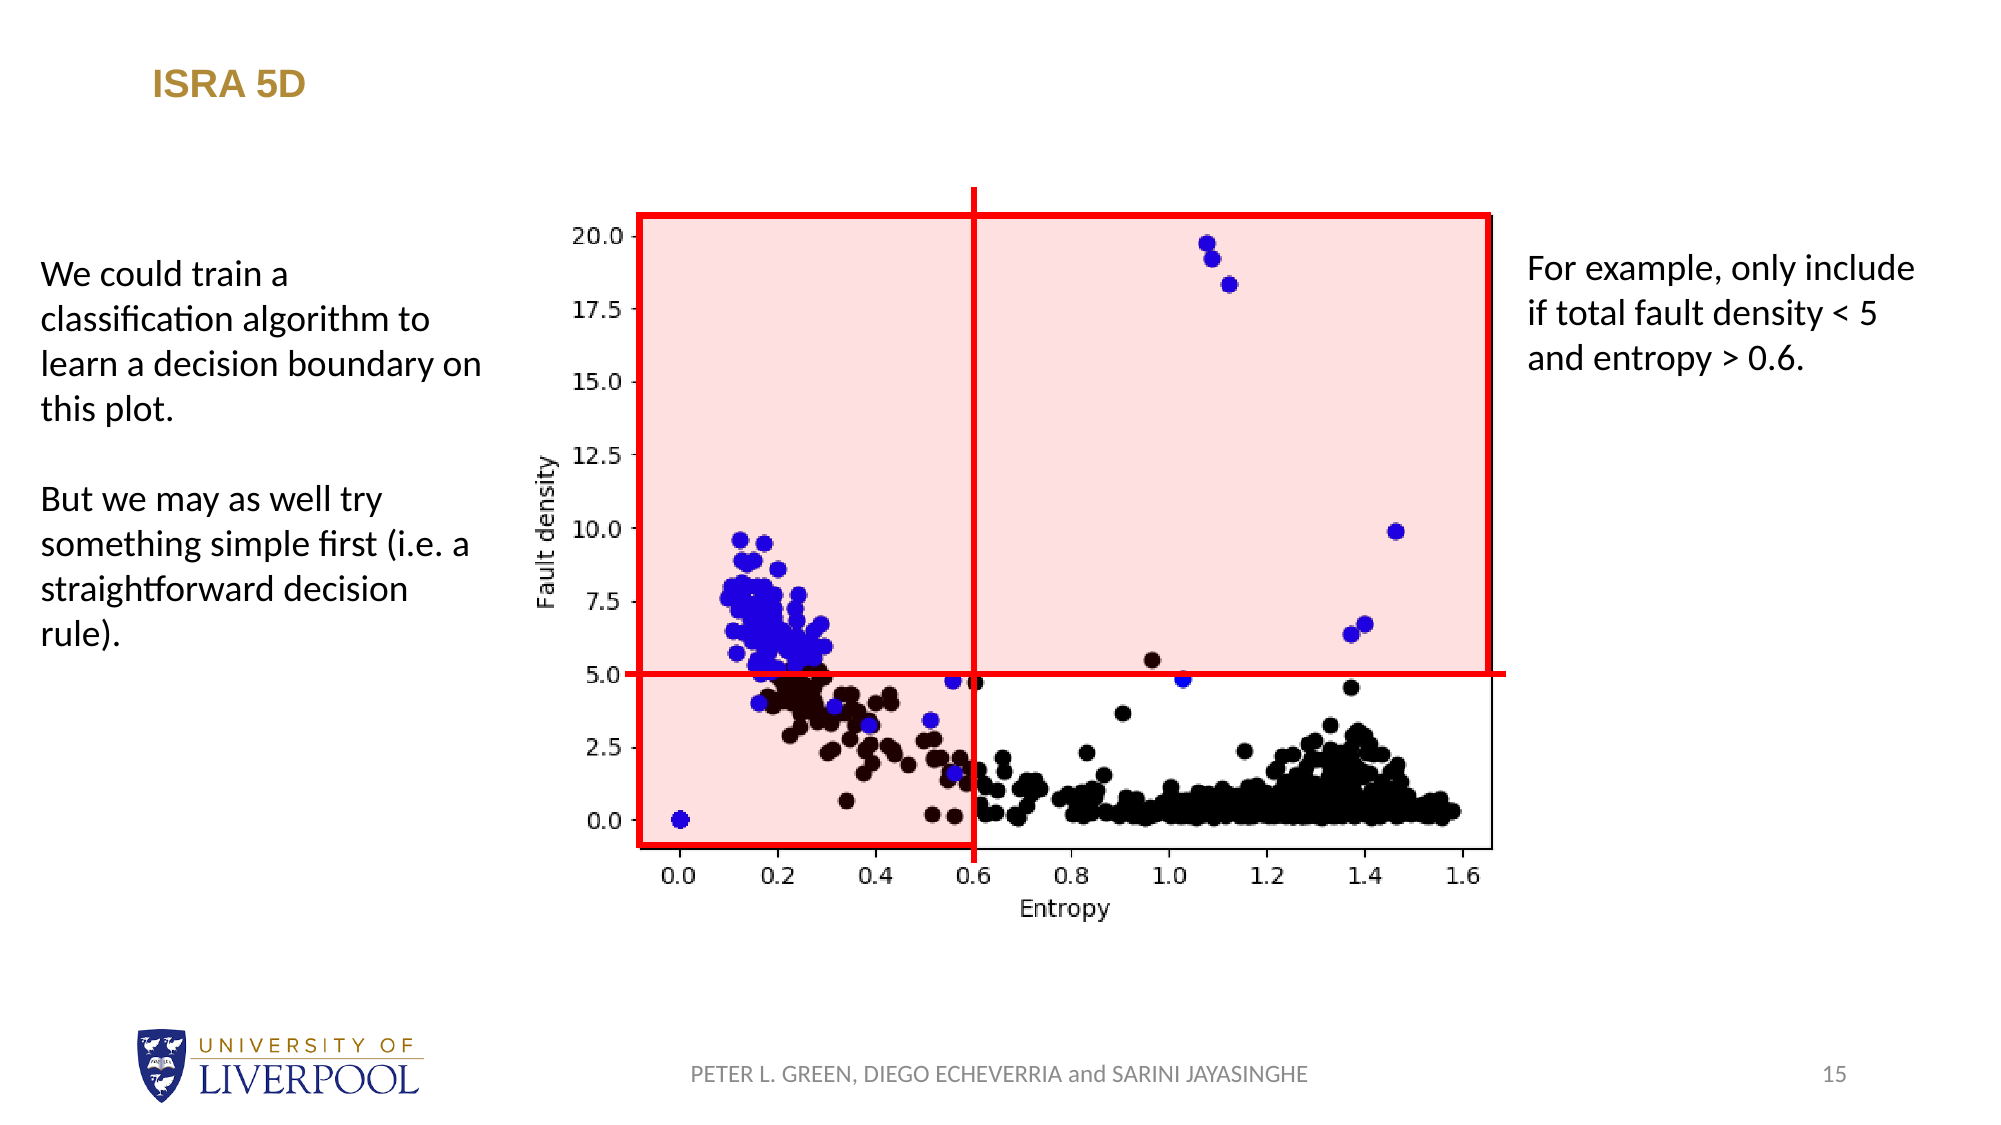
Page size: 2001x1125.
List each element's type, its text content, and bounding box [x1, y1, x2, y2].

picture [509, 201, 1507, 924]
text_box We could train a classification algorithm to learn a decision boundary on this plot. But we may as well try something simple first (i.e. a straightforward decision rule). [25, 241, 499, 662]
text_box For example, only include if total fault density < 5 and entropy > 0.6. [1512, 235, 1931, 386]
picture [975, 201, 1507, 674]
slide_number 15 [1412, 1042, 1863, 1103]
picture [137, 1029, 424, 1103]
title ISRA 5D [137, 55, 1863, 114]
footer PETER L. GREEN, DIEGO ECHEVERRIA and SARINI JAYASINGHE [662, 1042, 1338, 1103]
